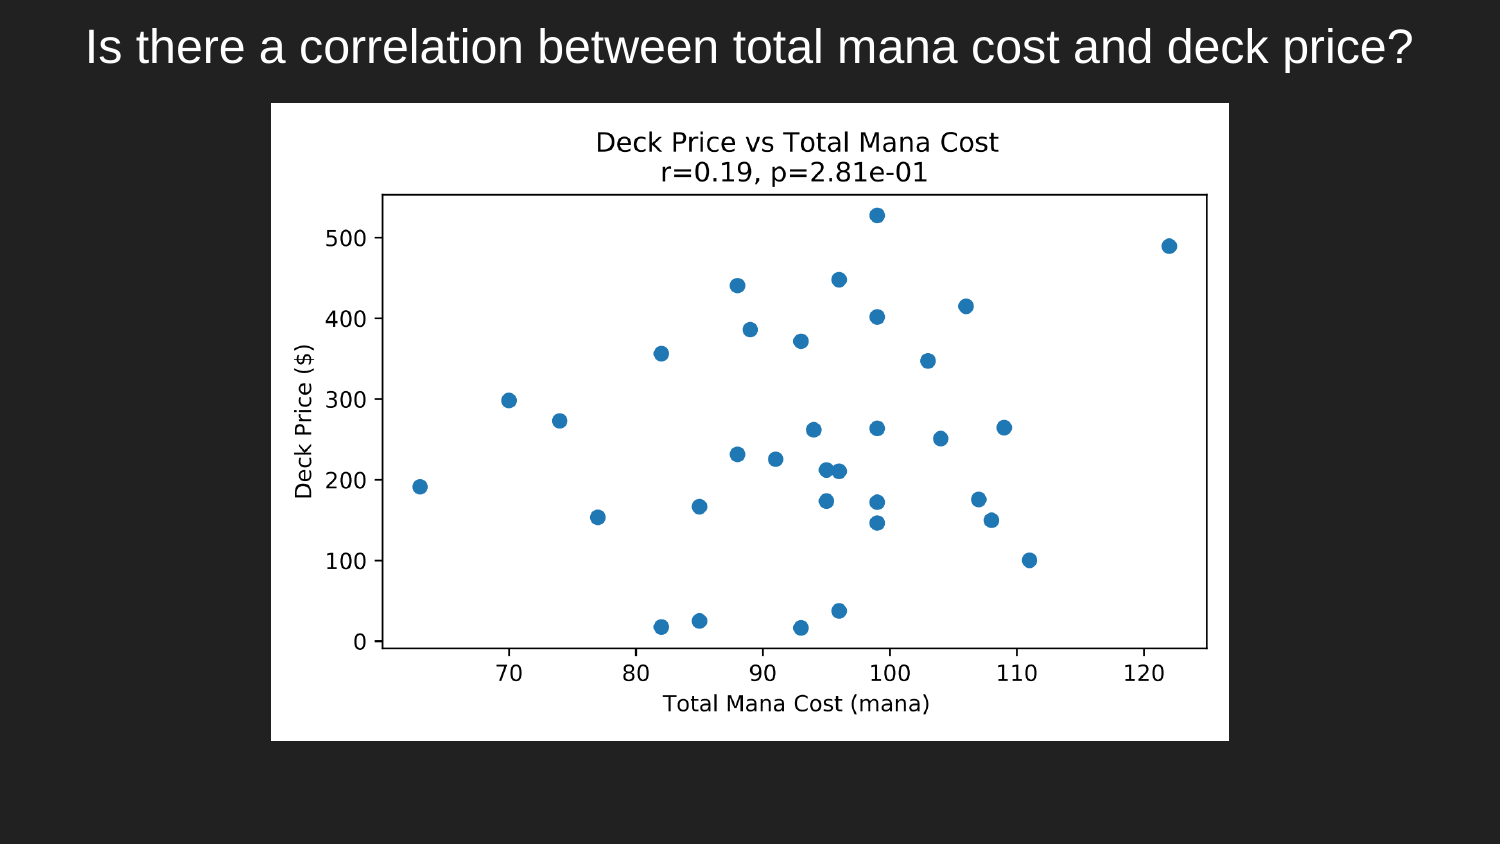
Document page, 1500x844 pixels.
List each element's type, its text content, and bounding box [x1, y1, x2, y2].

title Is there a correlation between total mana cost and deck price? [51, 0, 1449, 104]
picture [271, 102, 1229, 741]
